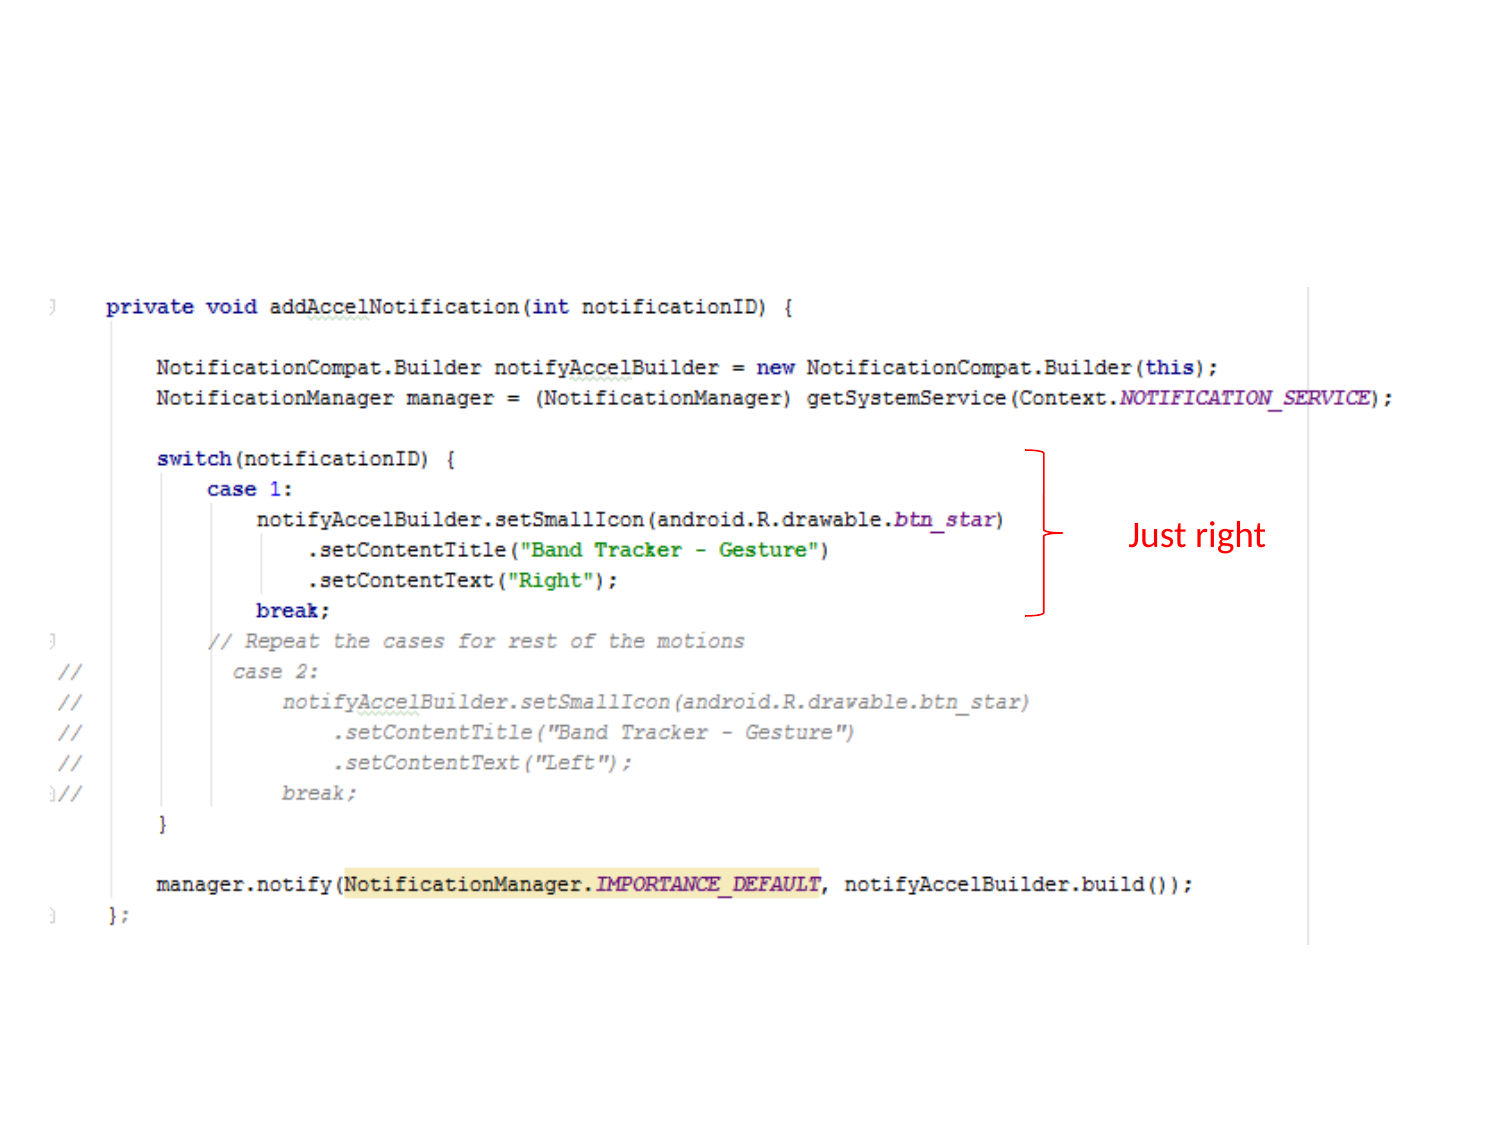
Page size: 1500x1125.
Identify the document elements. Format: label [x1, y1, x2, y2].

picture [49, 287, 1413, 945]
